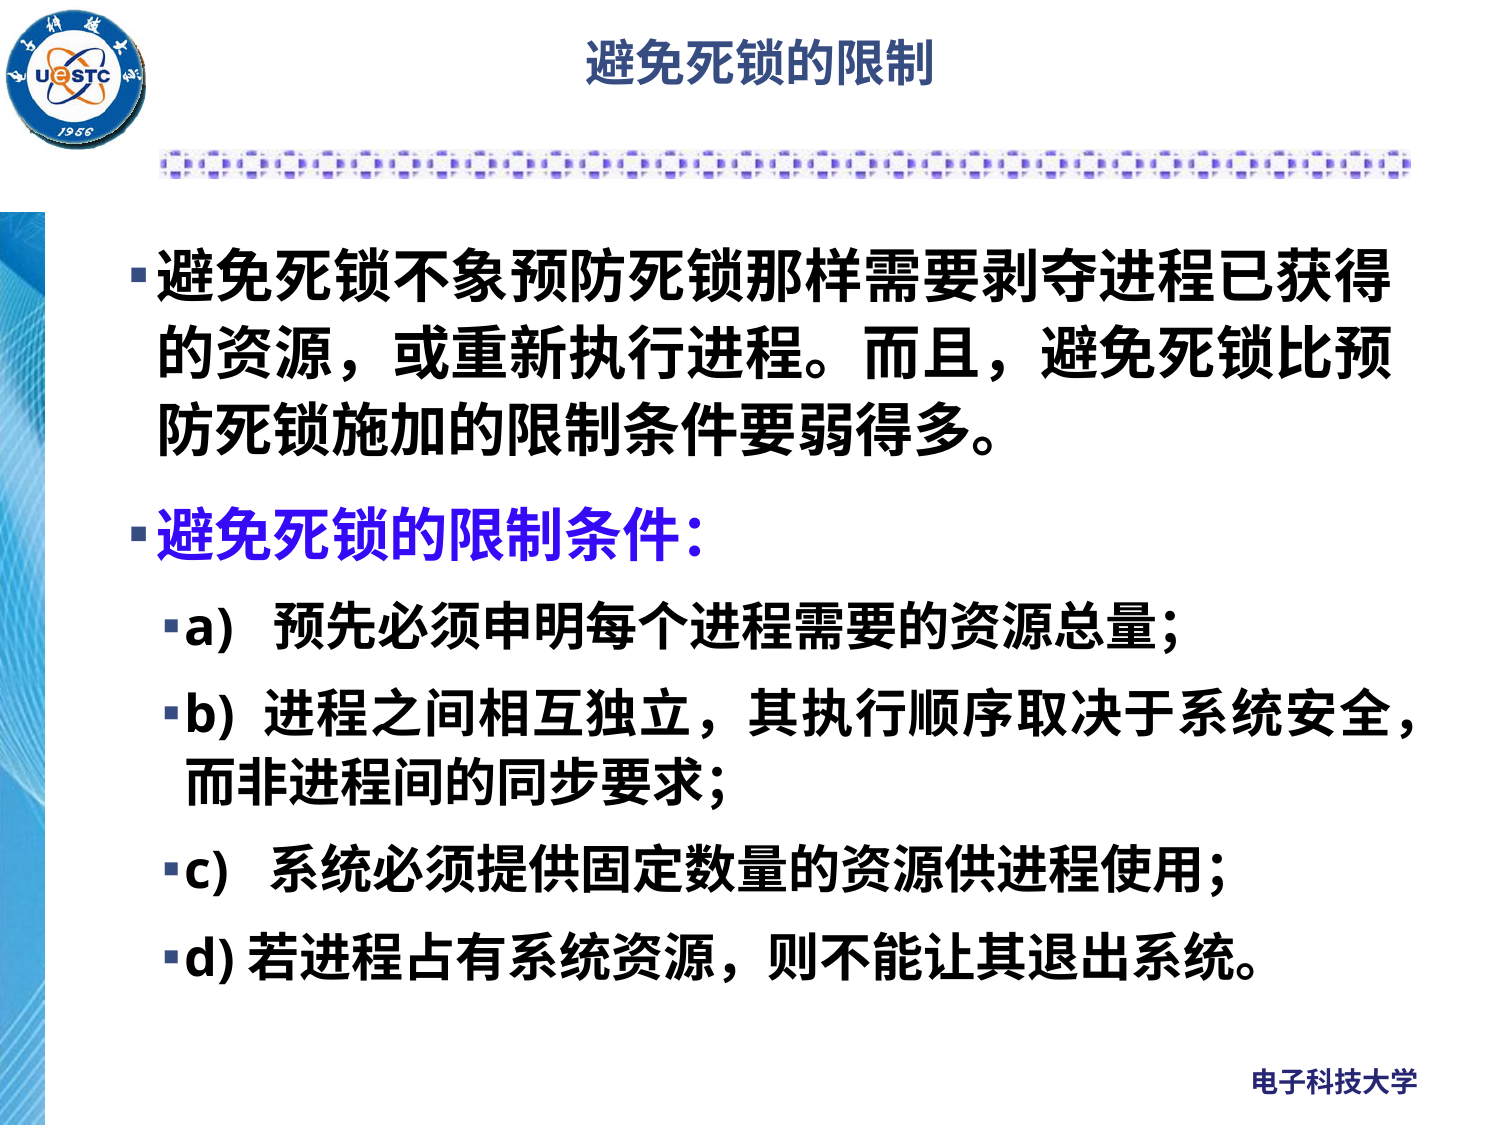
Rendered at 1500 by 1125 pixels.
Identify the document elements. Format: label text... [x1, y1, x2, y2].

title 避免死锁的限制 [159, 31, 1362, 122]
picture [159, 149, 1411, 179]
picture [0, 212, 45, 1125]
list 避免死锁不象预防死锁那样需要剥夺进程已获得的资源，或重新执行进程。而且，避免死锁比预防死锁施加的限制条件要弱得多。 避免死锁的限制条件： a) 预先必须申明每个进程需要的资源总量； b) 进程之间相互独立，其执行顺序取决于系统安全，而非进程间的同步要求； c) 系统必须提供固定数量的资源供进程使用； d)若进程占有系统资源，则不能让其退出系统。 [113, 224, 1408, 1036]
picture [5, 0, 146, 150]
